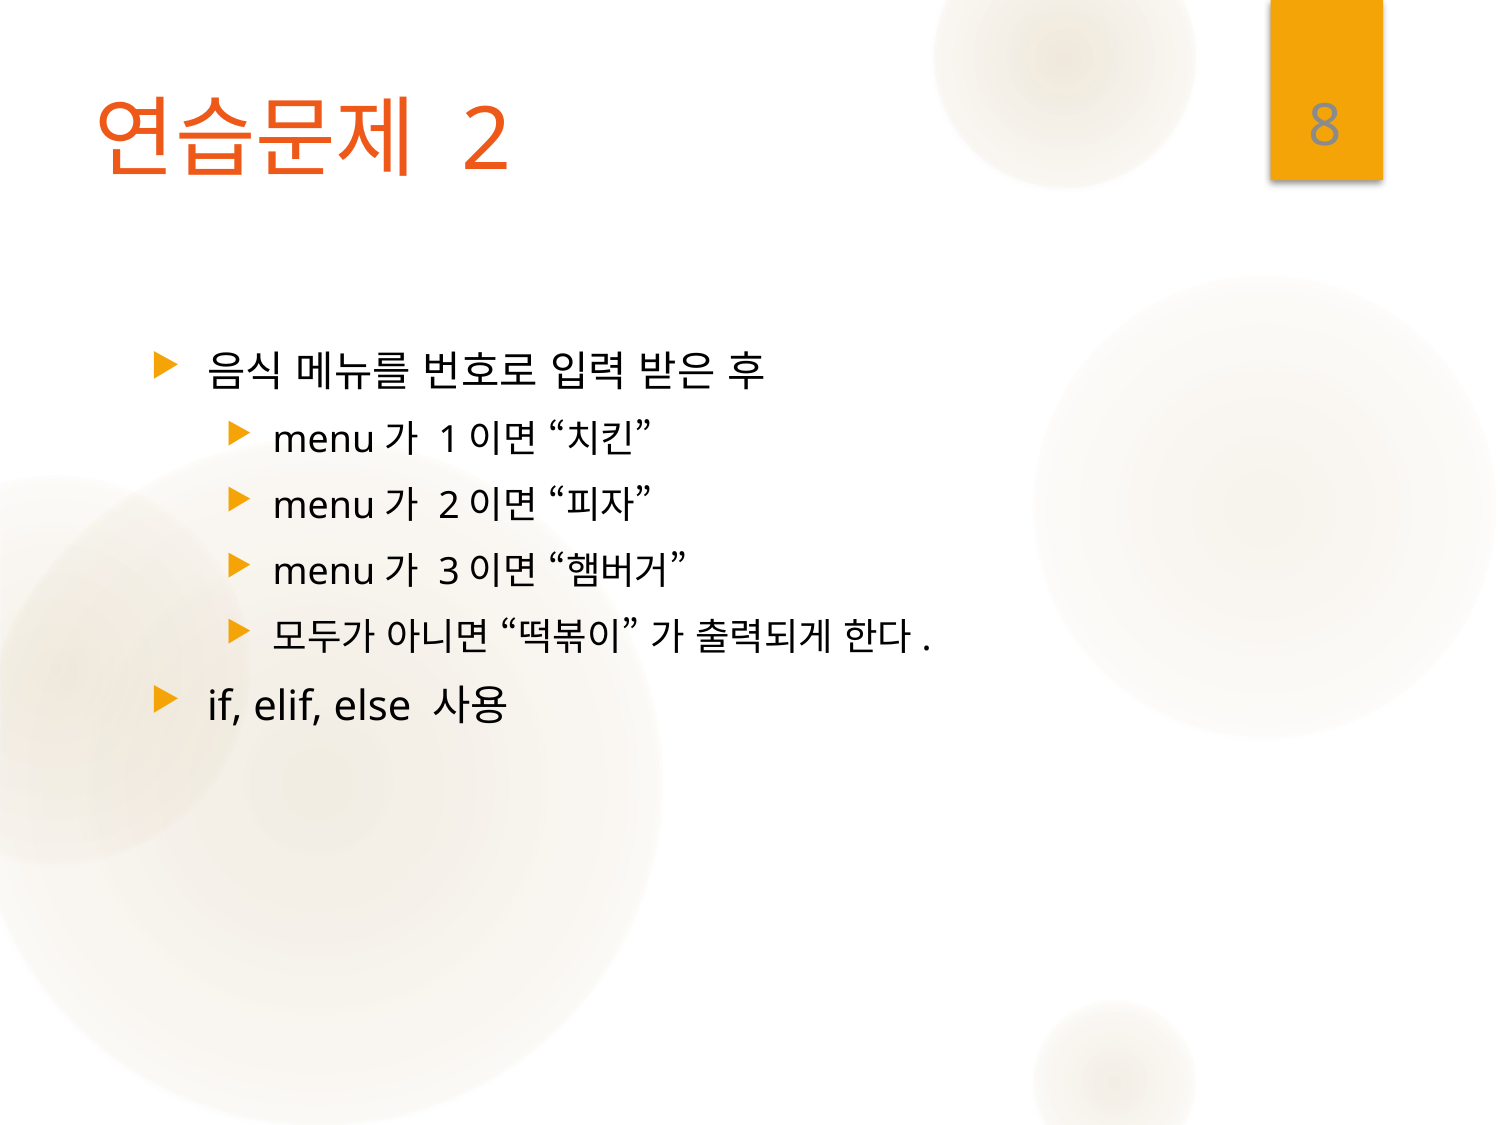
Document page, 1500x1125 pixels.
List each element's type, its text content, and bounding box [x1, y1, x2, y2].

title 연습문제 2 [79, 74, 1237, 304]
slide_number 8 [1273, 48, 1378, 175]
list 음식 메뉴를 번호로 입력 받은 후 menu가 1이면 “치킨” menu가 2이면 “피자” menu가 3이면 “햄버거” 모두가 아니면 “떡볶이” 가 출력되게 한다. if, elif, else 사용 [135, 336, 1237, 1025]
